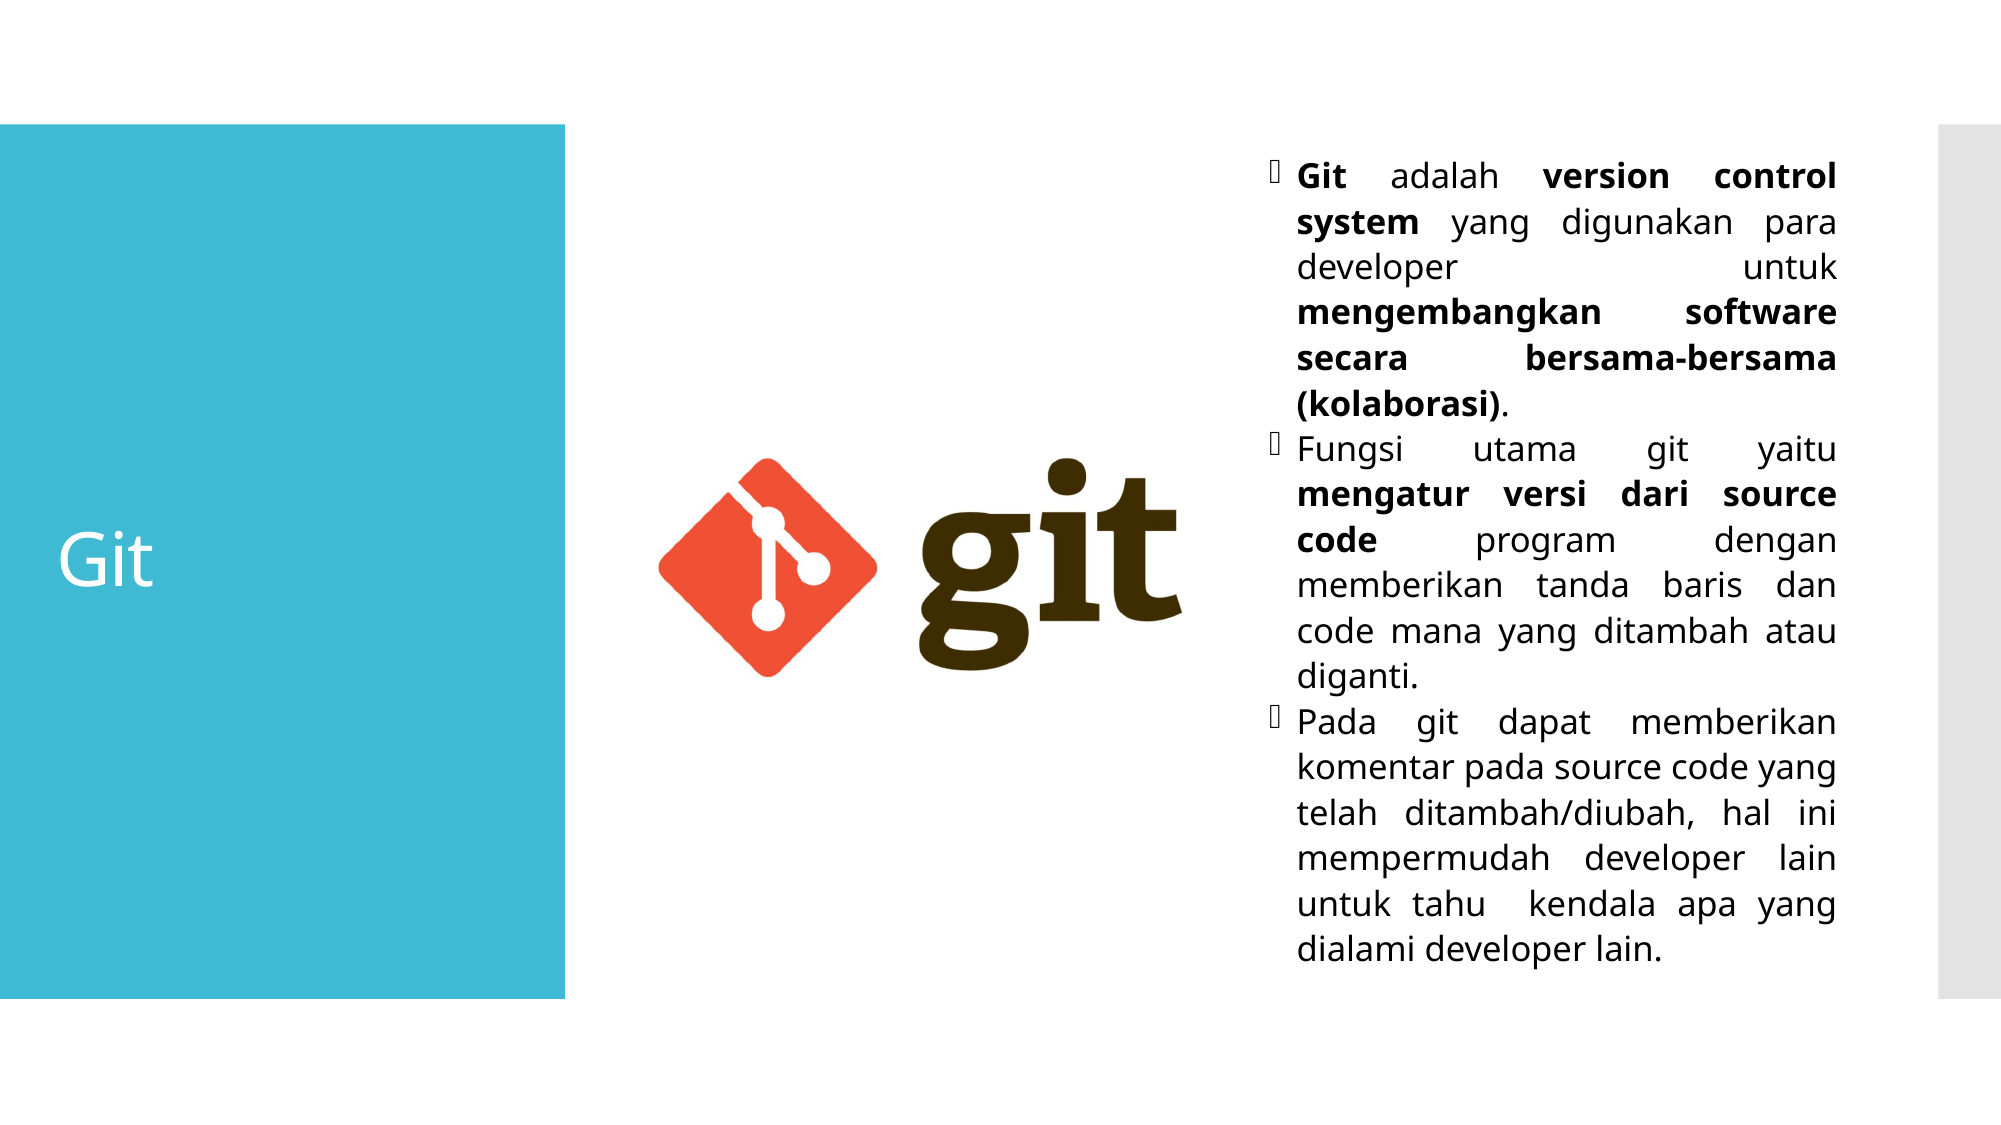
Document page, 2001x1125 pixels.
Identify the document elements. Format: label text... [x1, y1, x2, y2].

title Git [41, 184, 525, 940]
list Git adalah version control system yang digunakan para developer untuk mengembangkan software secara bersama-bersama (kolaborasi). Fungsi utama git yaitu mengatur versi dari source code program dengan memberikan tanda baris dan code mana yang ditambah atau diganti. Pada git dapat memberikan komentar pada source code yang telah ditambah/diubah, hal ini mempermudah developer lain untuk tahu kendala apa yang dialami developer lain. [1254, 142, 1853, 983]
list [634, 372, 1205, 753]
